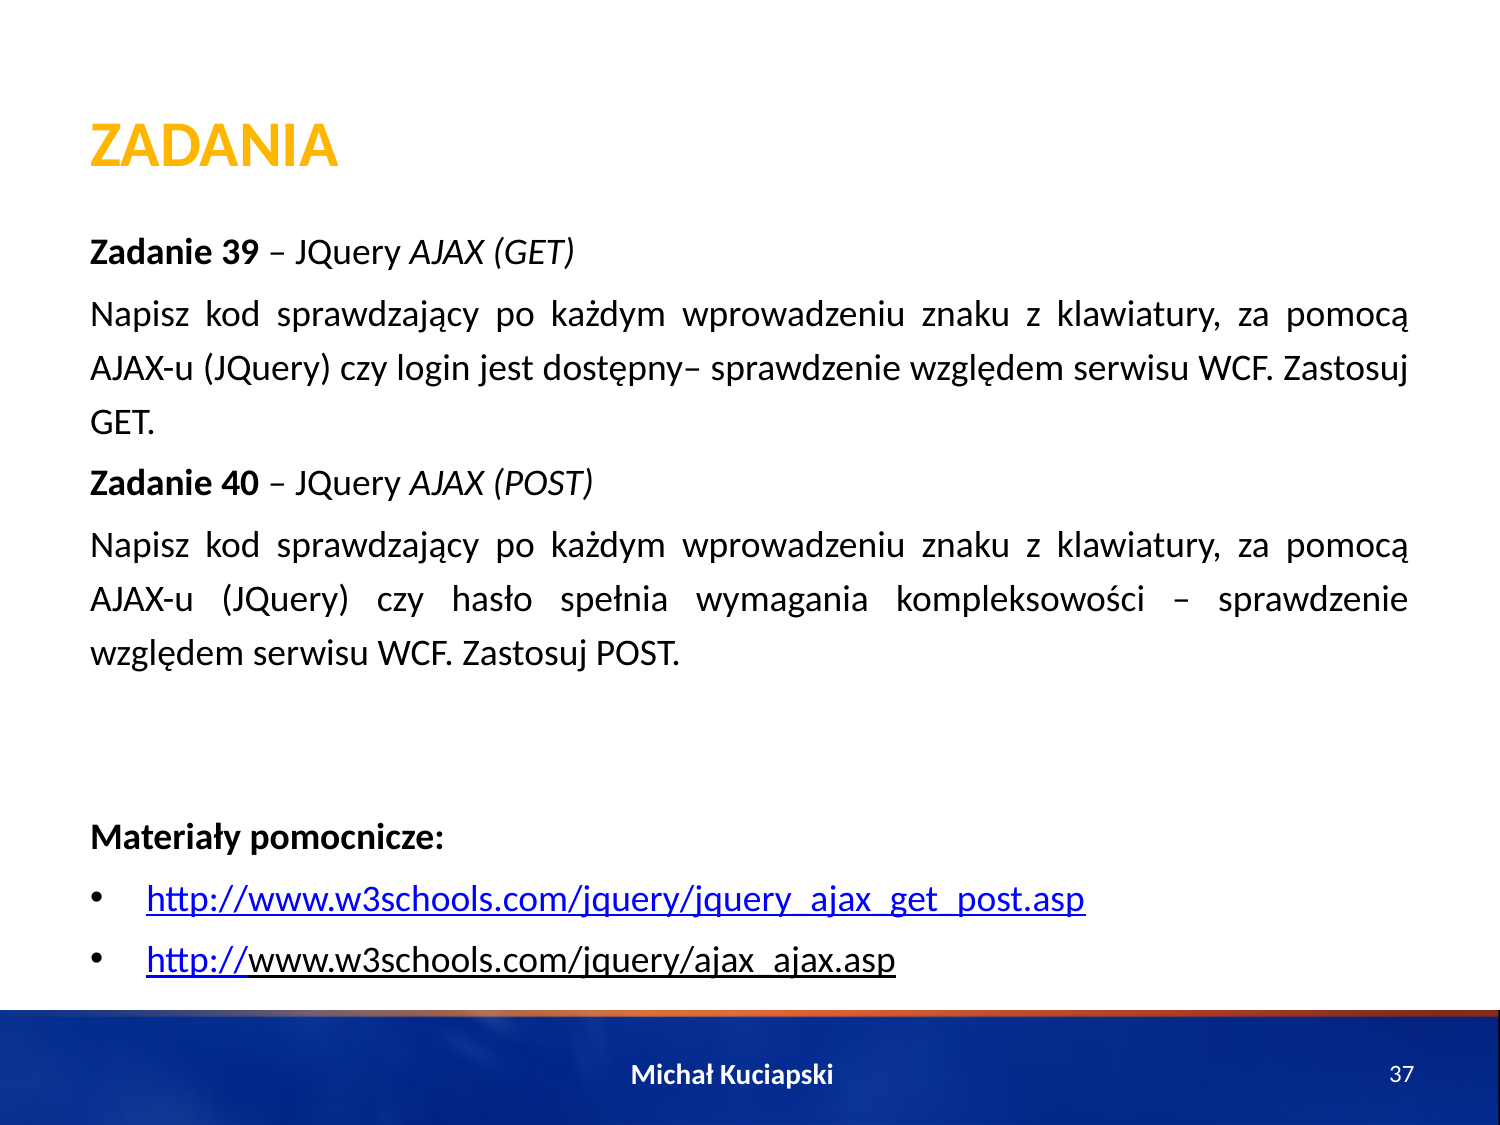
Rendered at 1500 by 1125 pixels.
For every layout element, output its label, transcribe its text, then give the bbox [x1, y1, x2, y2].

footer Michał Kuciapski [281, 1042, 1184, 1103]
title Zadania [75, 93, 1425, 188]
picture [0, 1010, 1500, 1125]
list Zadanie 39 – JQuery AJAX (GET) Napisz kod sprawdzający po każdym wprowadzeniu znaku z klawiatury, za pomocą AJAX-u (JQuery) czy login jest dostępny– sprawdzenie względem serwisu WCF. Zastosuj GET. Zadanie 40 – JQuery AJAX (POST) Napisz kod sprawdzający po każdym wprowadzeniu znaku z klawiatury, za pomocą AJAX-u (JQuery) czy hasło spełnia wymagania kompleksowości – sprawdzenie względem serwisu WCF. Zastosuj POST. Materiały pomocnicze: http://www.w3schools.com/jquery/jquery_ajax_get_post.asp http://www.w3schools.com/jquery/ajax_ajax.asp [75, 210, 1425, 1000]
slide_number 37 [1215, 1042, 1430, 1103]
